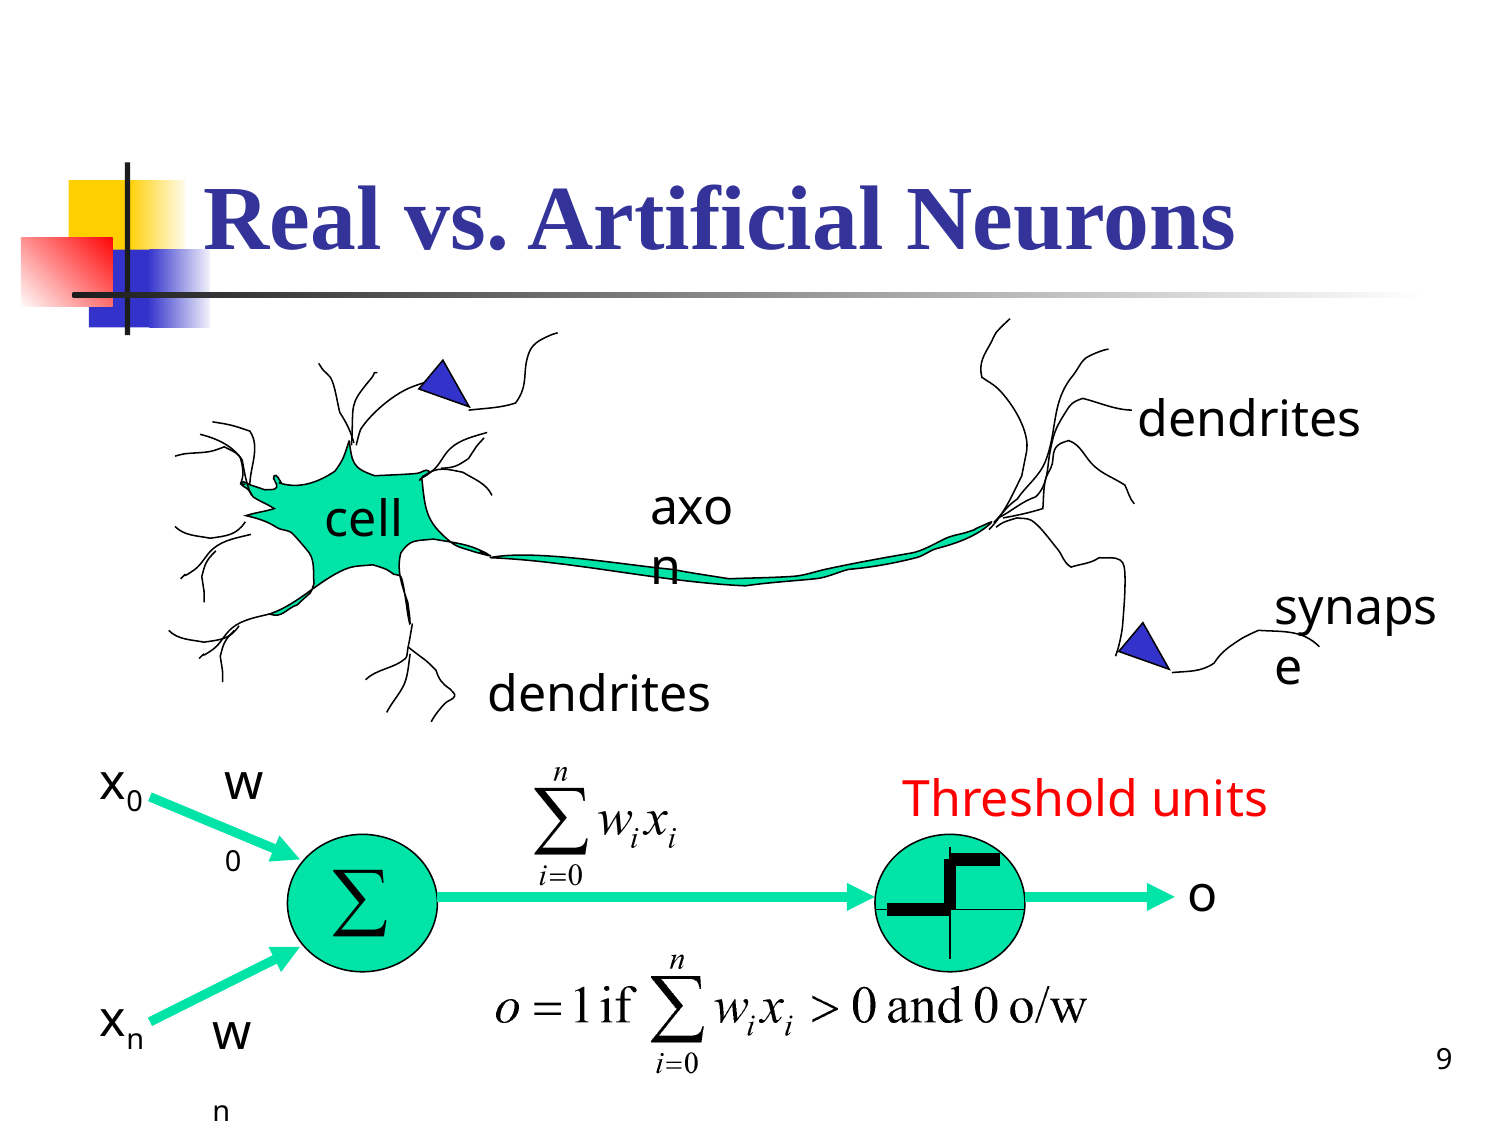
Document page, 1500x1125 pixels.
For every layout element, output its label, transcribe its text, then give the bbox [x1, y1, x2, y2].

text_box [84, 318, 1471, 1125]
title Real vs. Artificial Neurons [188, 35, 1468, 275]
